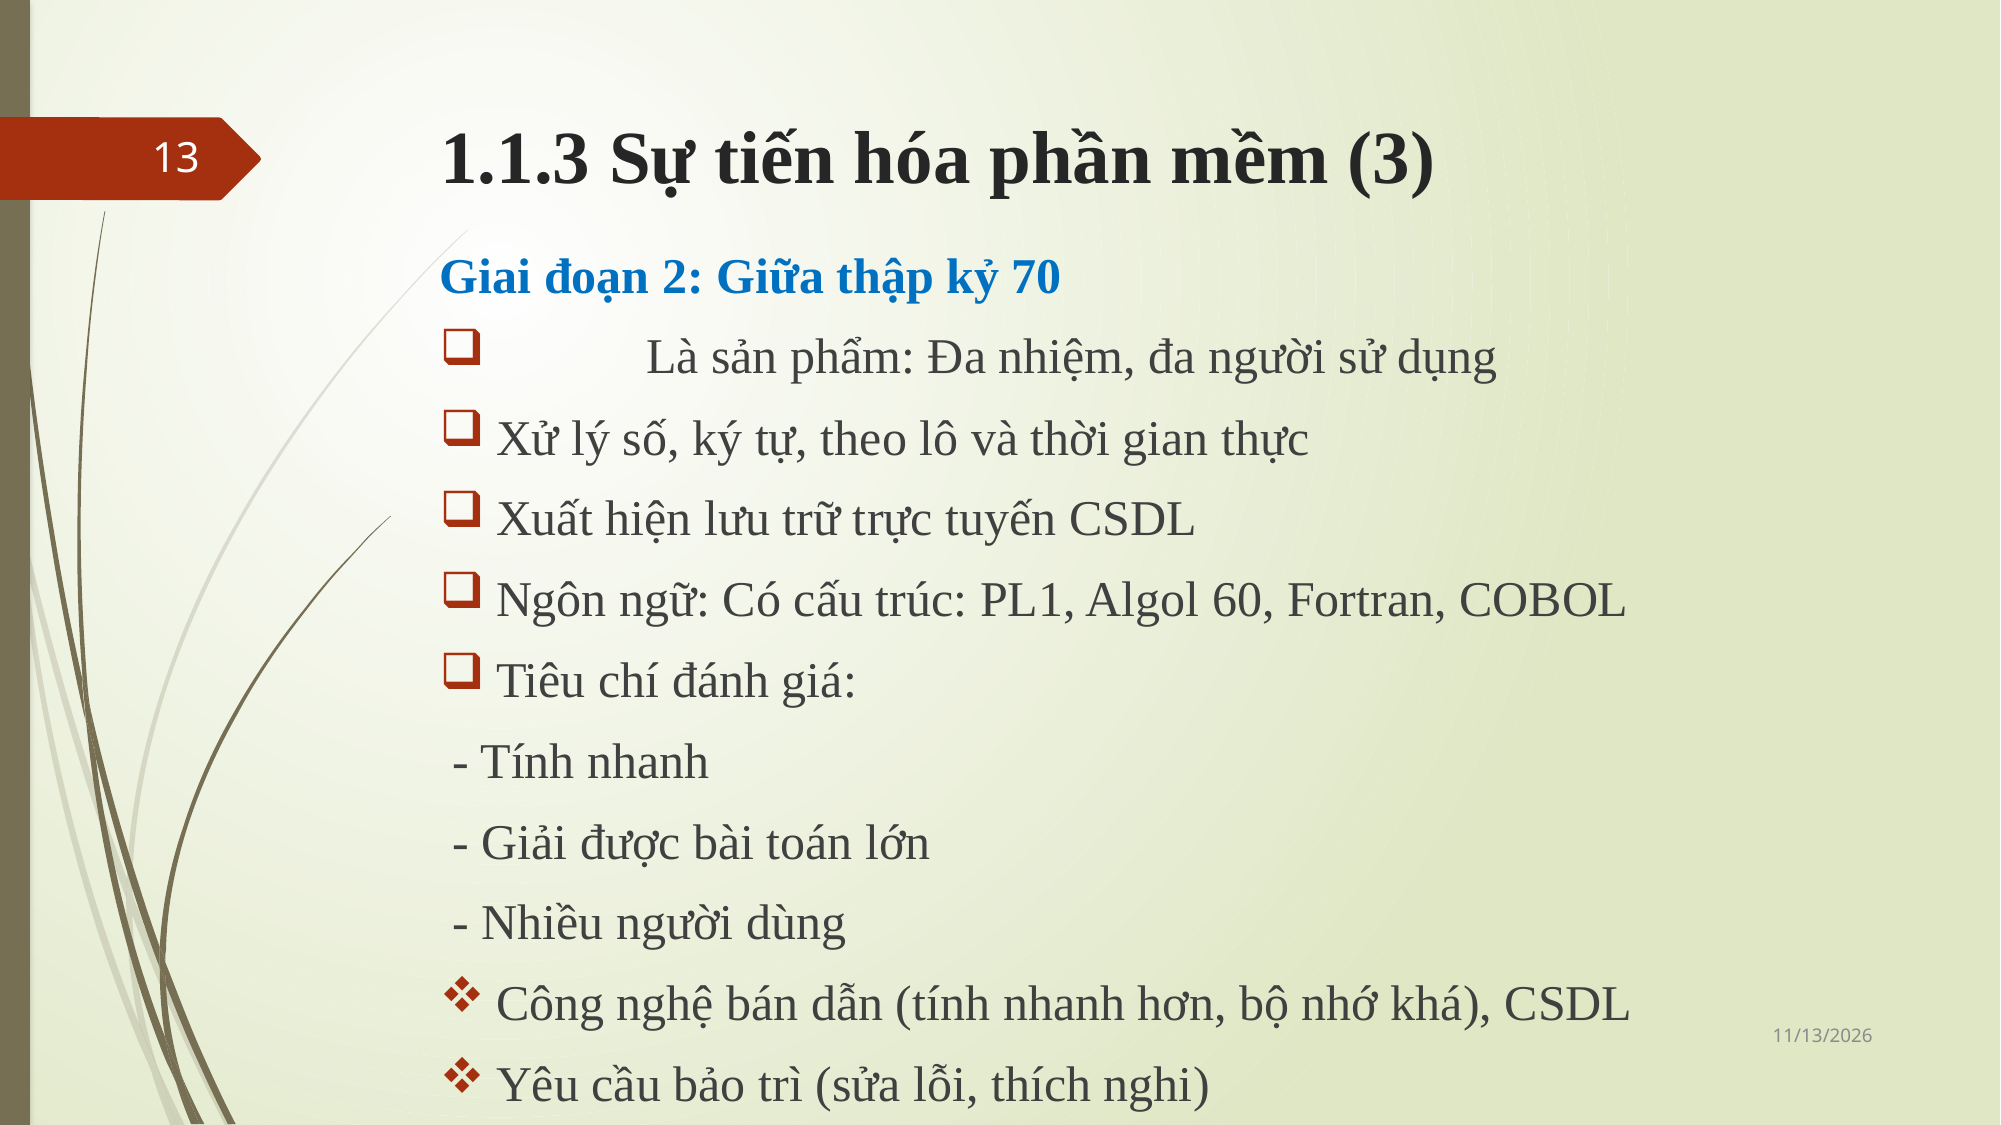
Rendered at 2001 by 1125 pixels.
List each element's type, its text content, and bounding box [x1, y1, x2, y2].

list Giai đoạn 2: Giữa thập kỷ 70 Là sản phẩm: Đa nhiệm, đa người sử dụng Xử lý số, ký tự, theo lô và thời gian thực Xuất hiện lưu trữ trực tuyến CSDL Ngôn ngữ: Có cấu trúc: PL1, Algol 60, Fortran, COBOL Tiêu chí đánh giá: - Tính nhanh - Giải được bài toán lớn - Nhiều người dùng Công nghệ bán dẫn (tính nhanh hơn, bộ nhớ khá), CSDL Yêu cầu bảo trì (sửa lỗi, thích nghi) [424, 235, 1888, 1109]
title 1.1.3 Sự tiến hóa phần mềm (3) [425, 100, 1888, 235]
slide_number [1699, 1005, 1888, 1067]
slide_number 13 [87, 129, 216, 190]
